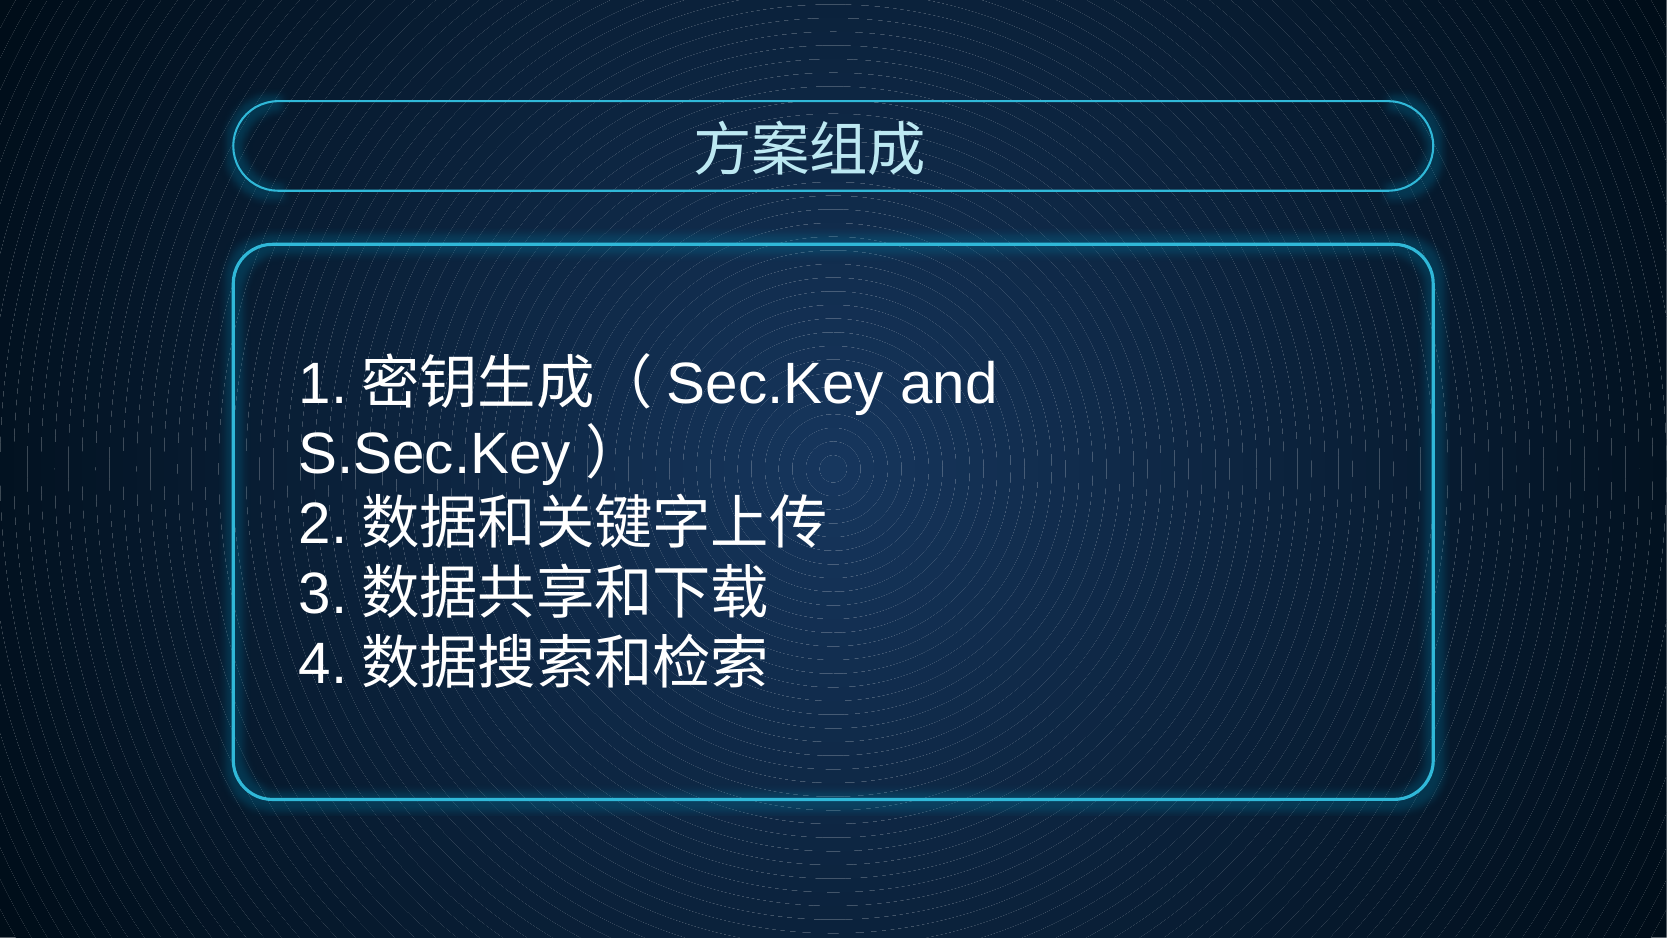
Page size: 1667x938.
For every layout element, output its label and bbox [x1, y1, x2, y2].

text_box [233, 90, 1434, 191]
text_box [233, 244, 1434, 800]
